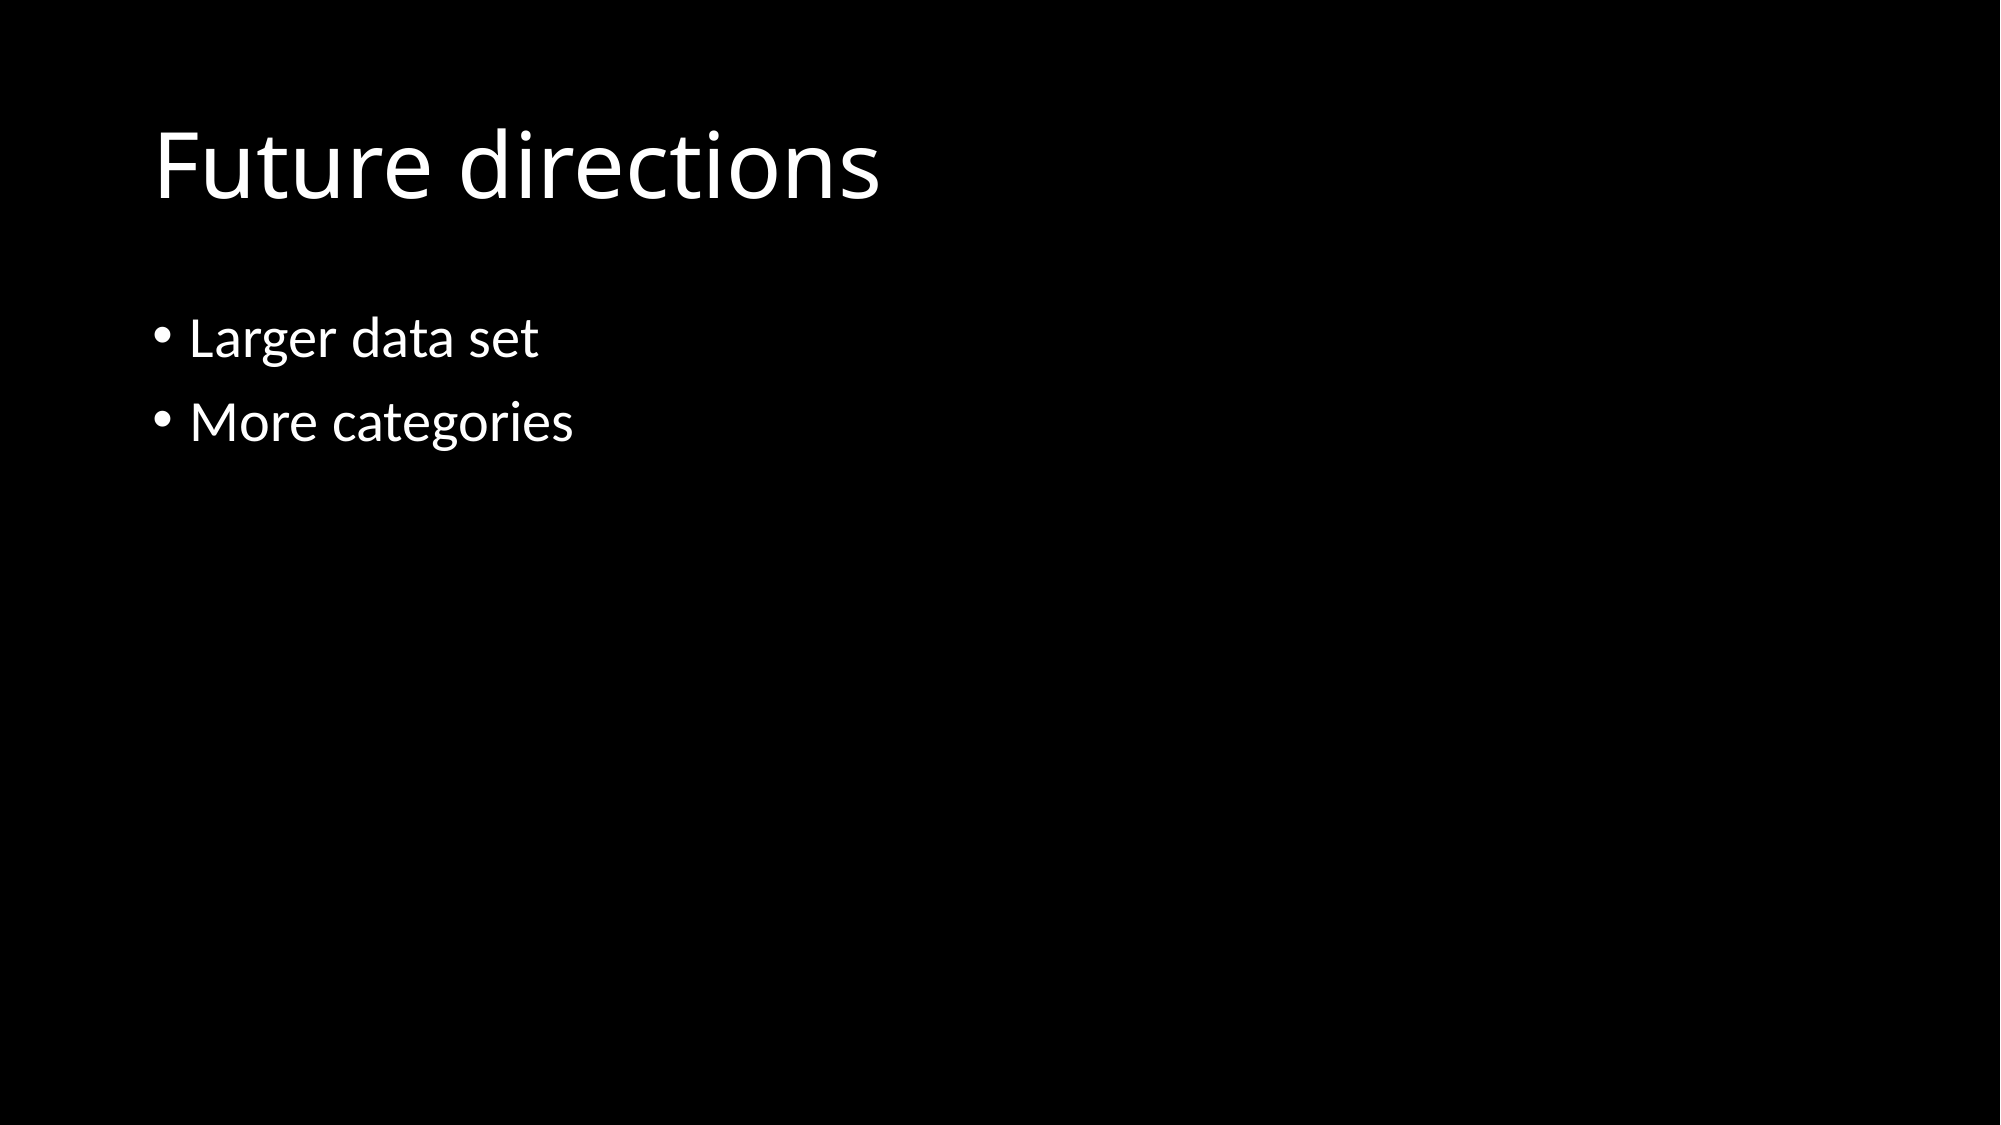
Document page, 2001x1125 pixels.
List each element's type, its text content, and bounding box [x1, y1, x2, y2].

title Future directions [137, 59, 1863, 278]
list Larger data set More categories [137, 299, 1863, 1014]
